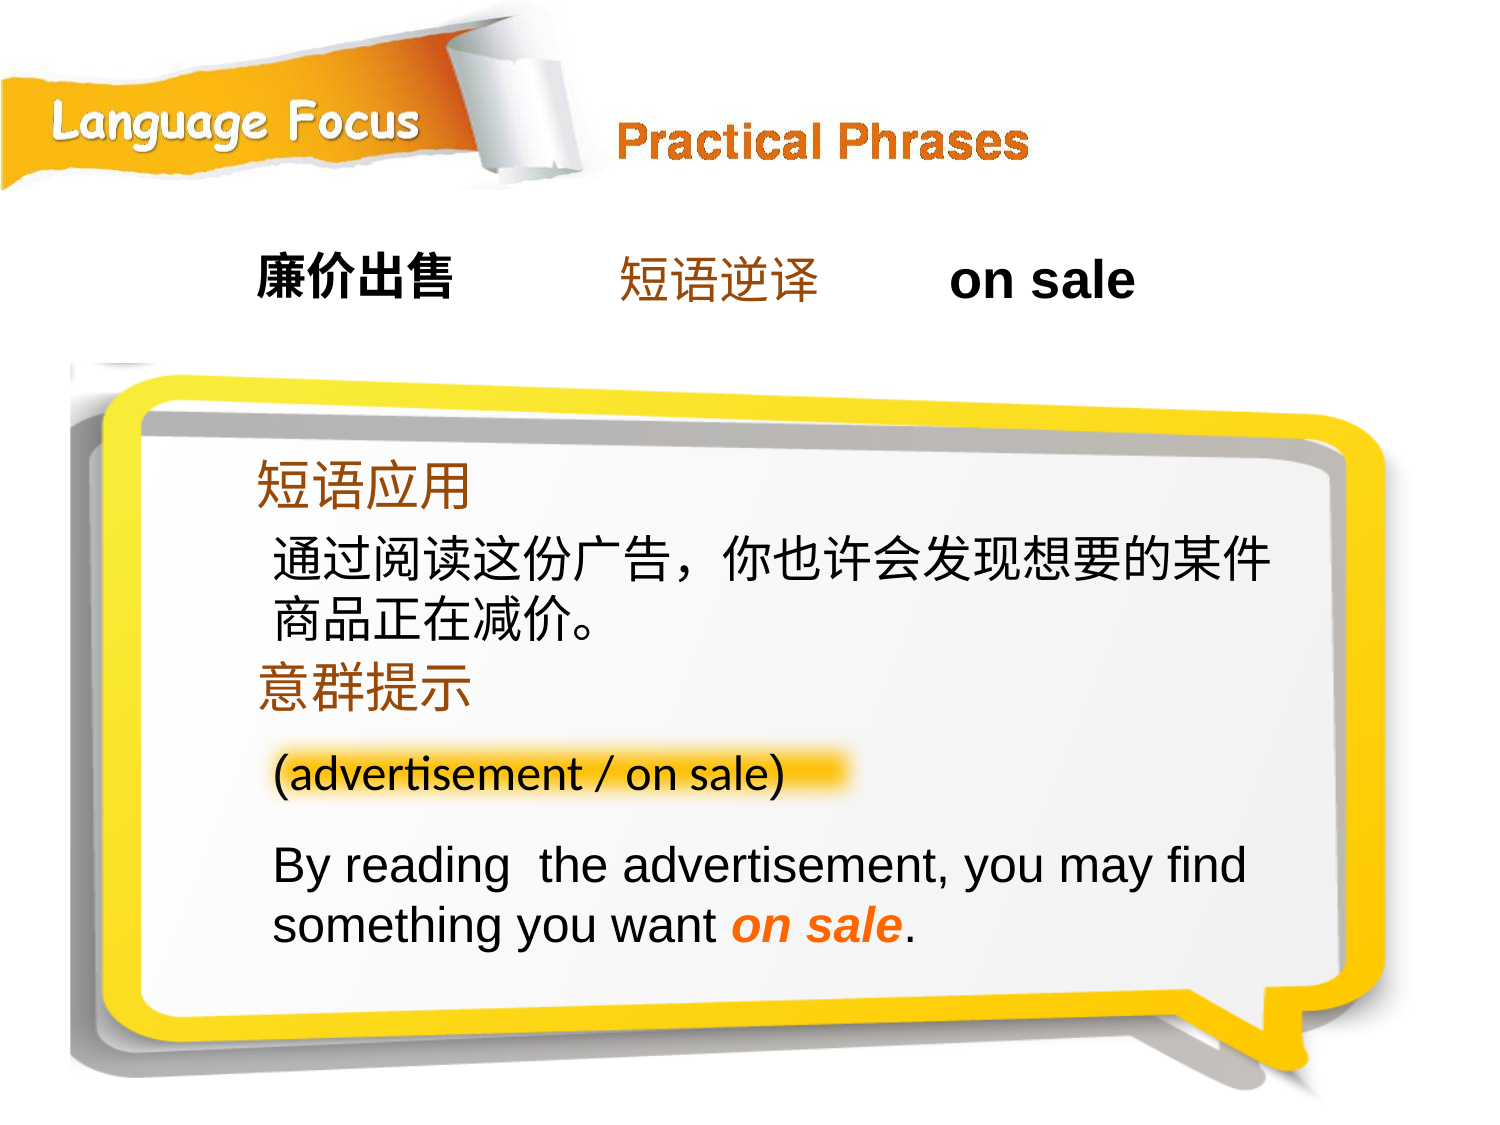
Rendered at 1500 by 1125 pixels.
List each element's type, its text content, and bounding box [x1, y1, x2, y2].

text_box on sale [934, 237, 1258, 317]
text_box 廉价出售 [242, 237, 761, 312]
picture [70, 363, 1432, 1106]
text_box 短语逆译 [604, 241, 876, 317]
picture [0, 0, 1161, 192]
